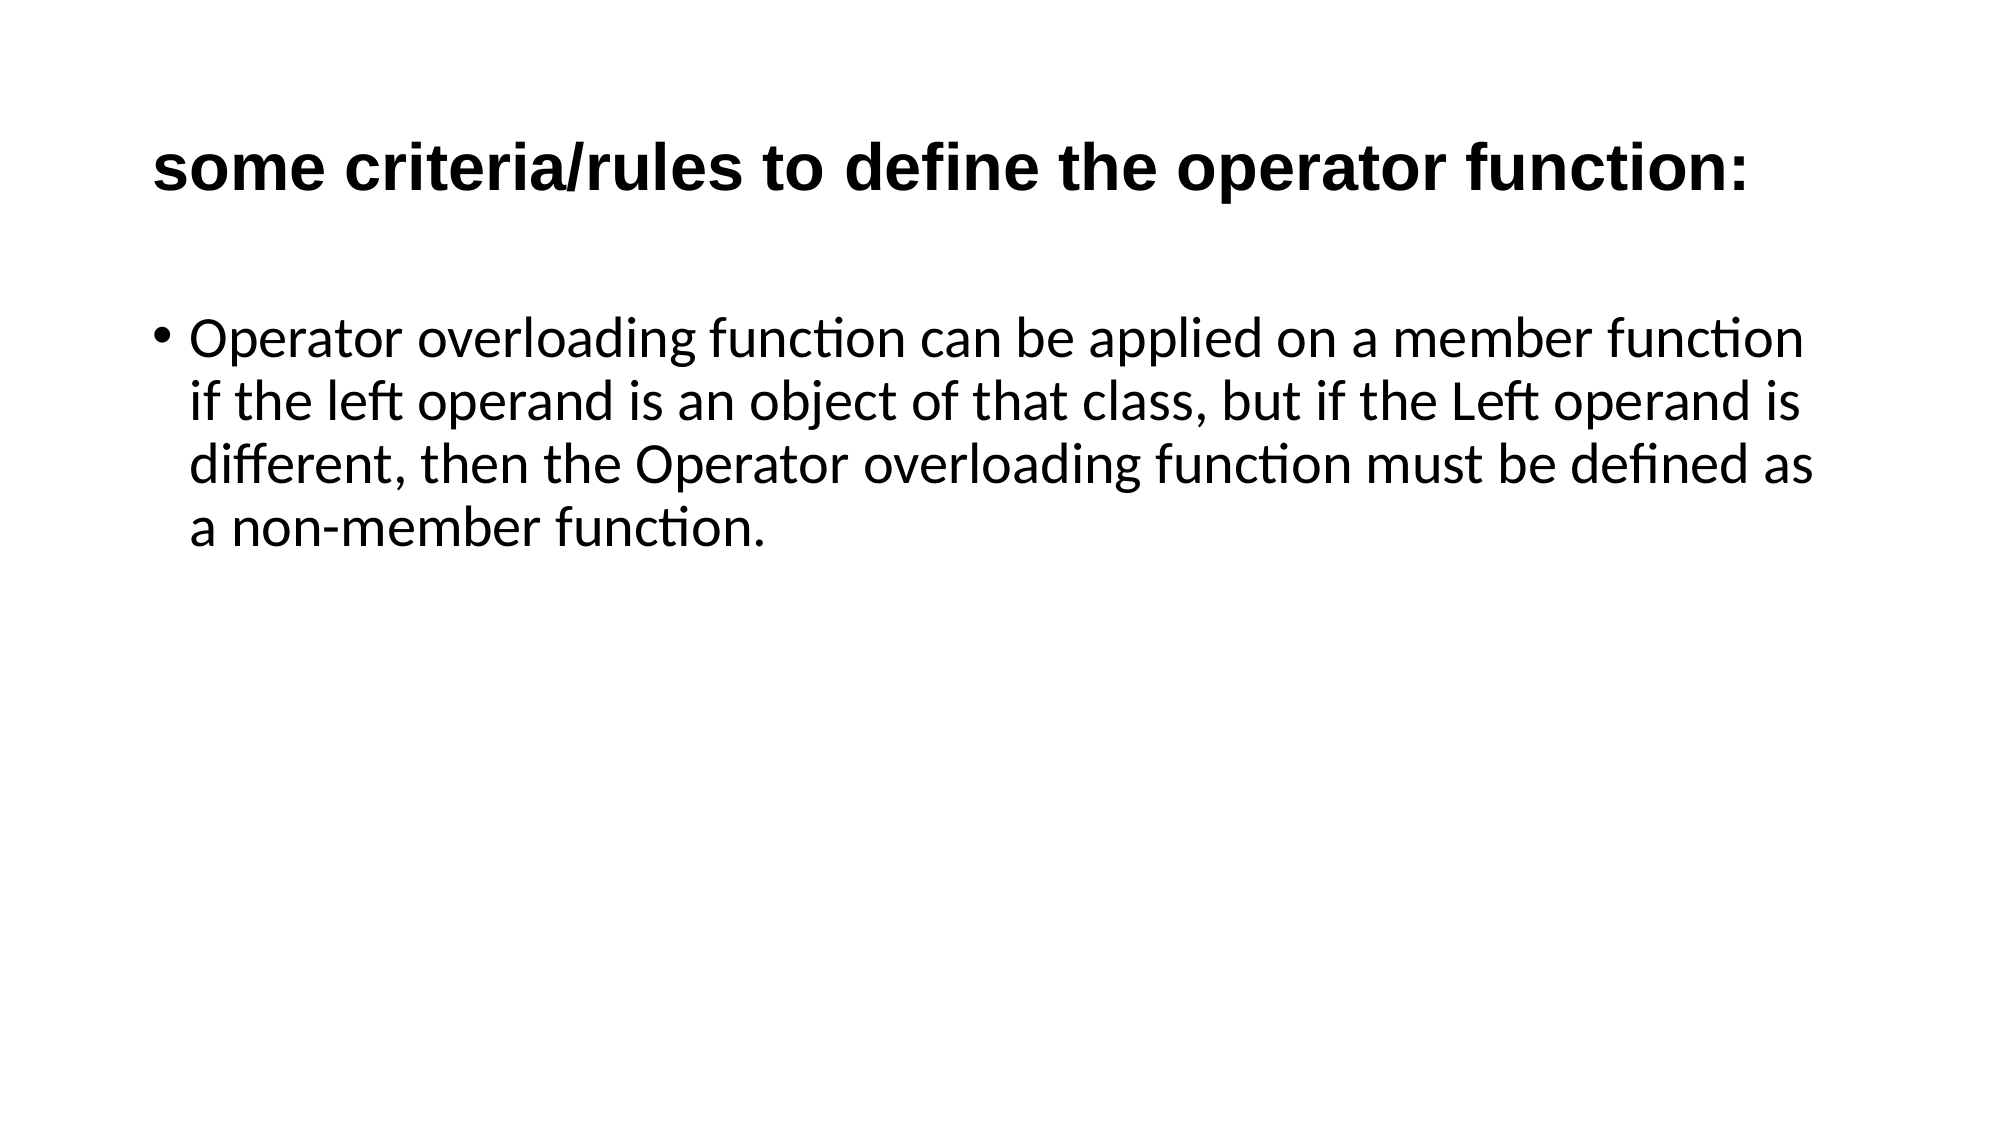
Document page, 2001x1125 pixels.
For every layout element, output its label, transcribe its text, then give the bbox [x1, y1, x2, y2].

title some criteria/rules to define the operator function: [137, 59, 1863, 278]
list Operator overloading function can be applied on a member function if the left operand is an object of that class, but if the Left operand is different, then the Operator overloading function must be defined as a non-member function. [137, 299, 1863, 1014]
